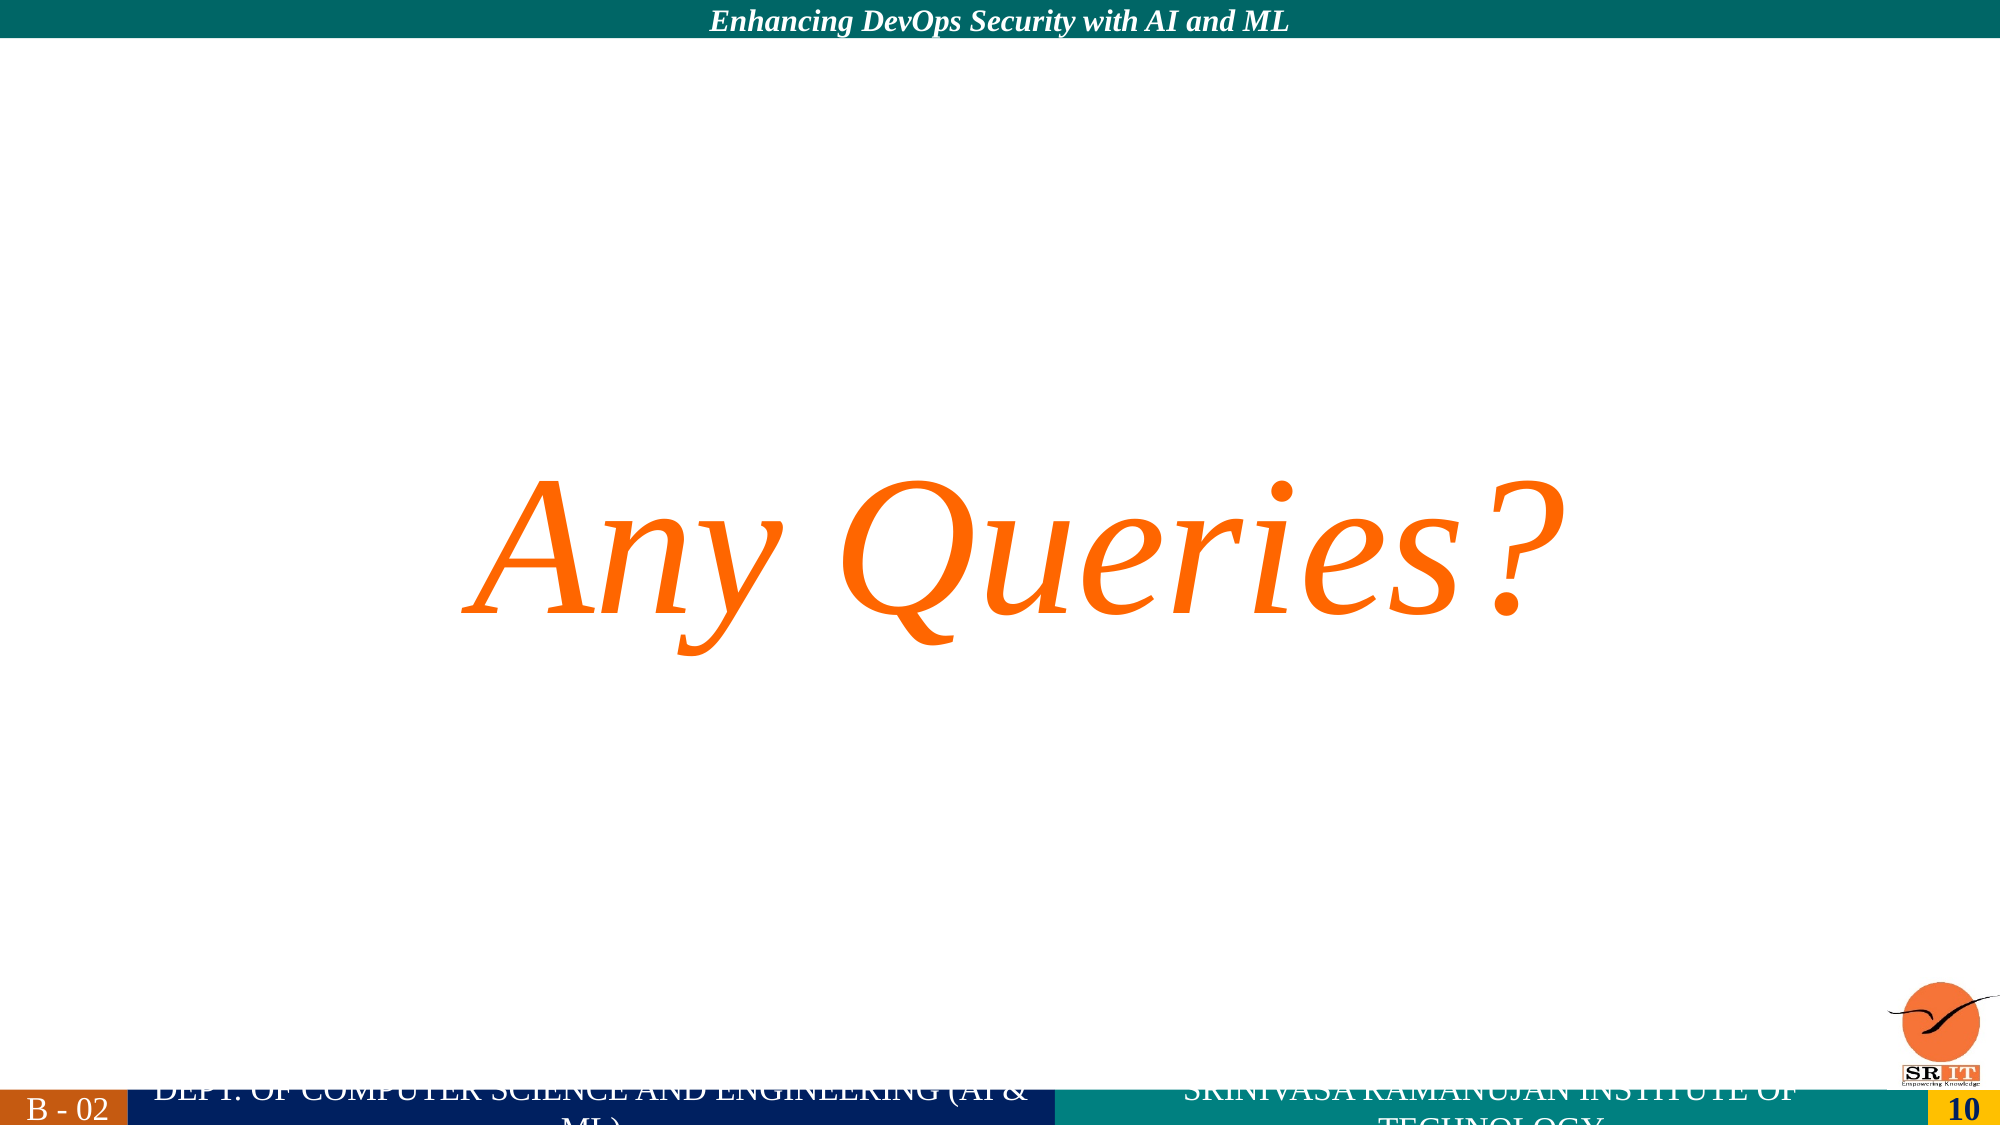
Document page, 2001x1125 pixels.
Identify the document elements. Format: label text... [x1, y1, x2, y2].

text_box Any Queries? [457, 389, 1582, 662]
picture [1887, 977, 2000, 1090]
